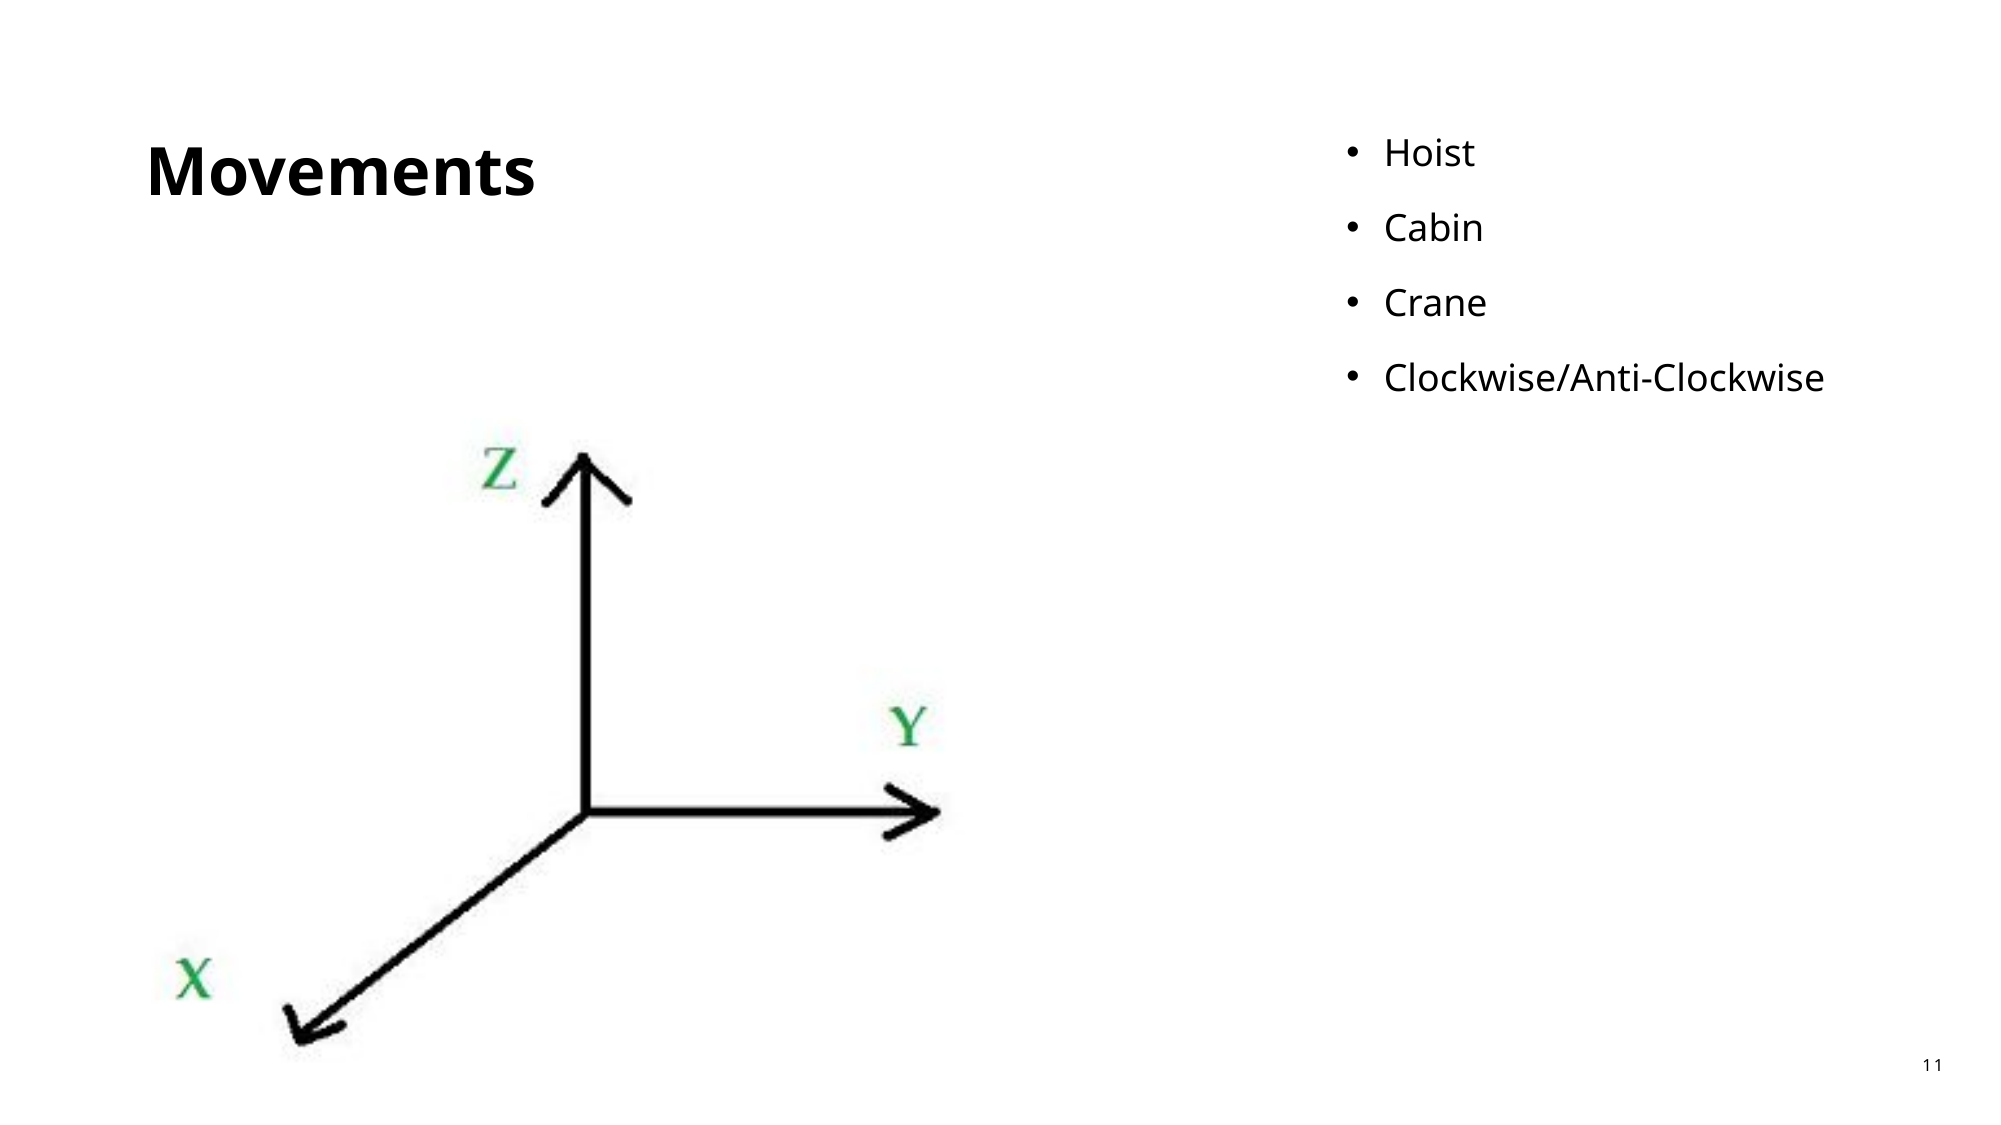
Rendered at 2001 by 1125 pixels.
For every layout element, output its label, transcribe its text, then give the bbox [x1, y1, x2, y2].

slide_number 11 [1841, 1036, 1959, 1097]
list Hoist Cabin Crane Clockwise/Anti-Clockwise [1331, 112, 1869, 1017]
picture [0, 337, 1200, 1125]
title Movements [130, 66, 1063, 271]
